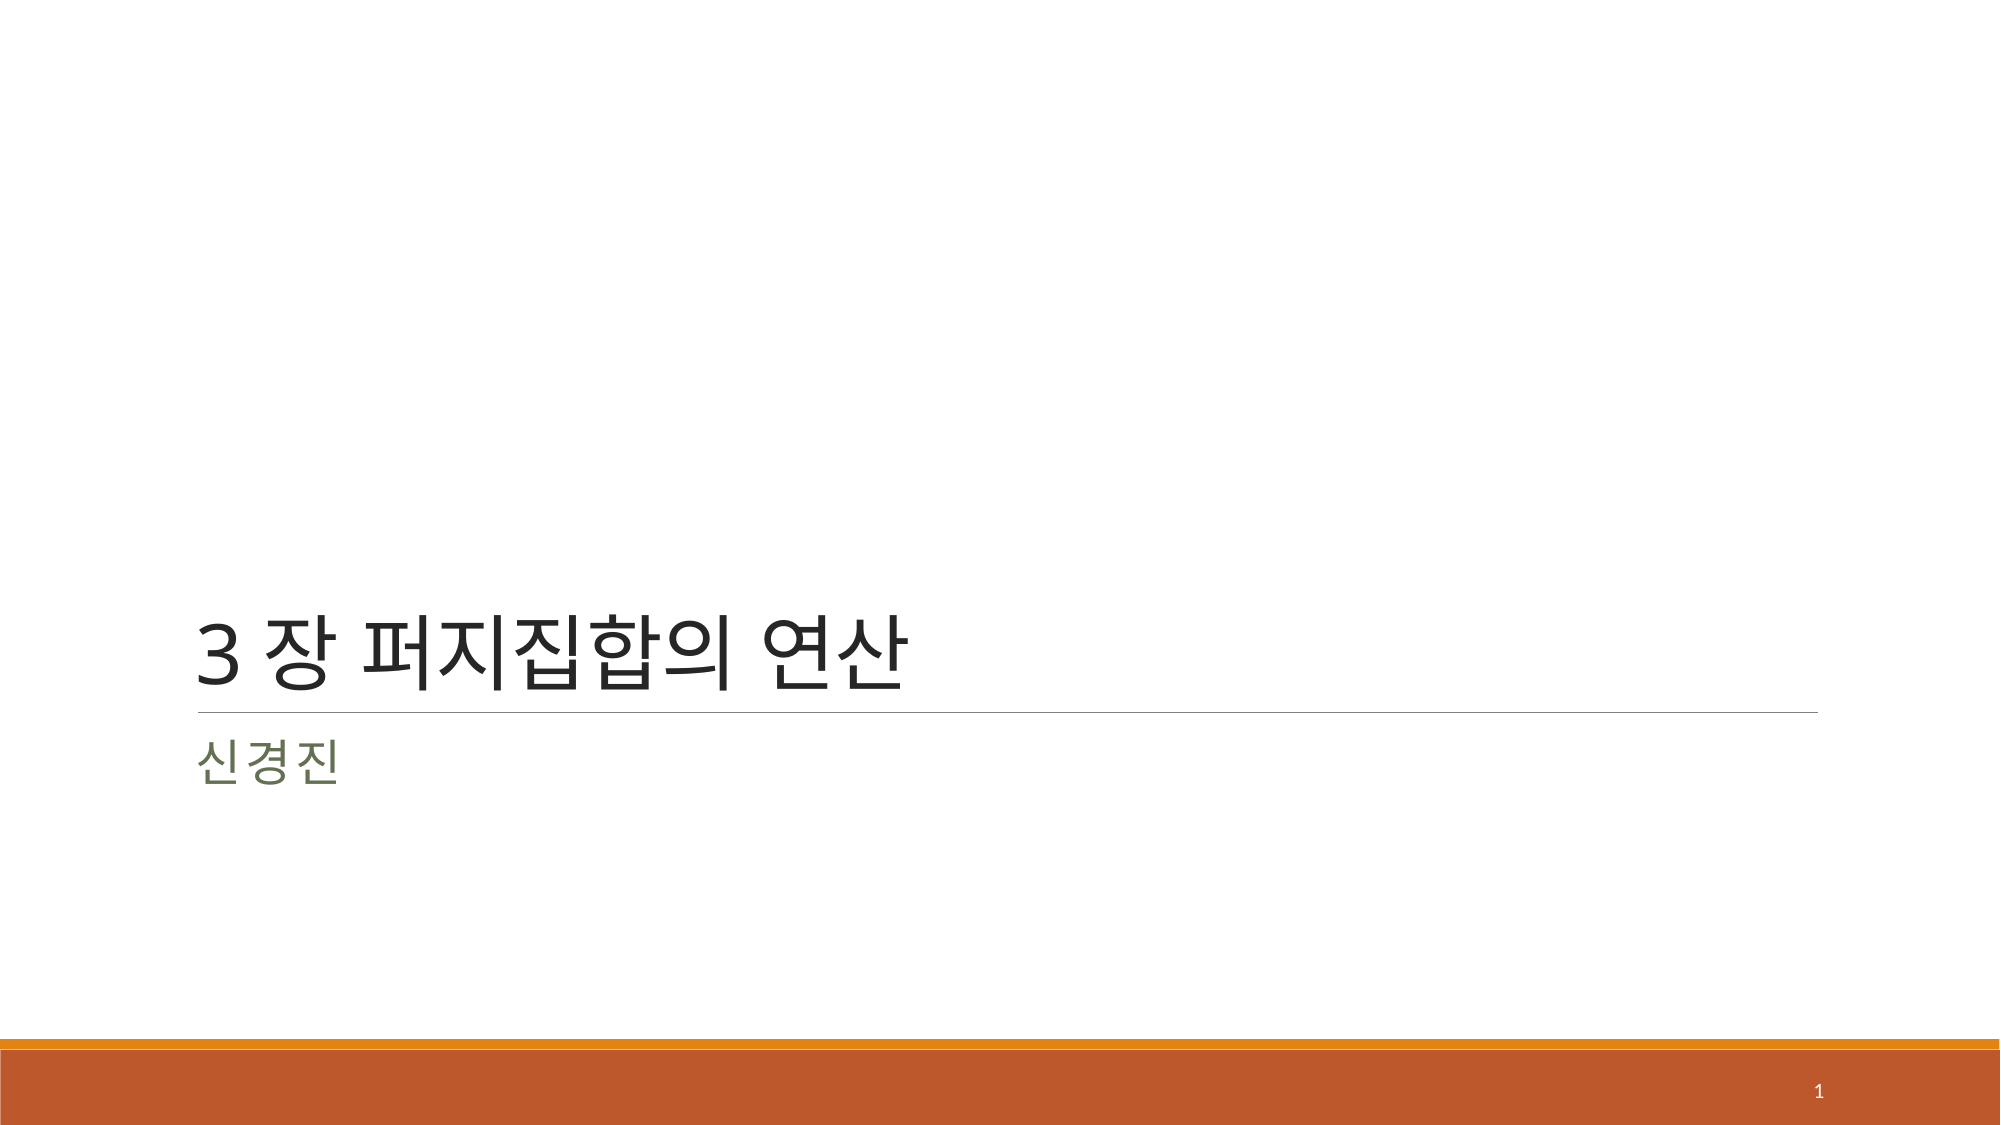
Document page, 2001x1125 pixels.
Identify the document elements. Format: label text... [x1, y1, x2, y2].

subtitle 신경진 [180, 730, 1831, 919]
title 3장 퍼지집합의 연산 [180, 124, 1830, 710]
slide_number 1 [1624, 1059, 1840, 1120]
